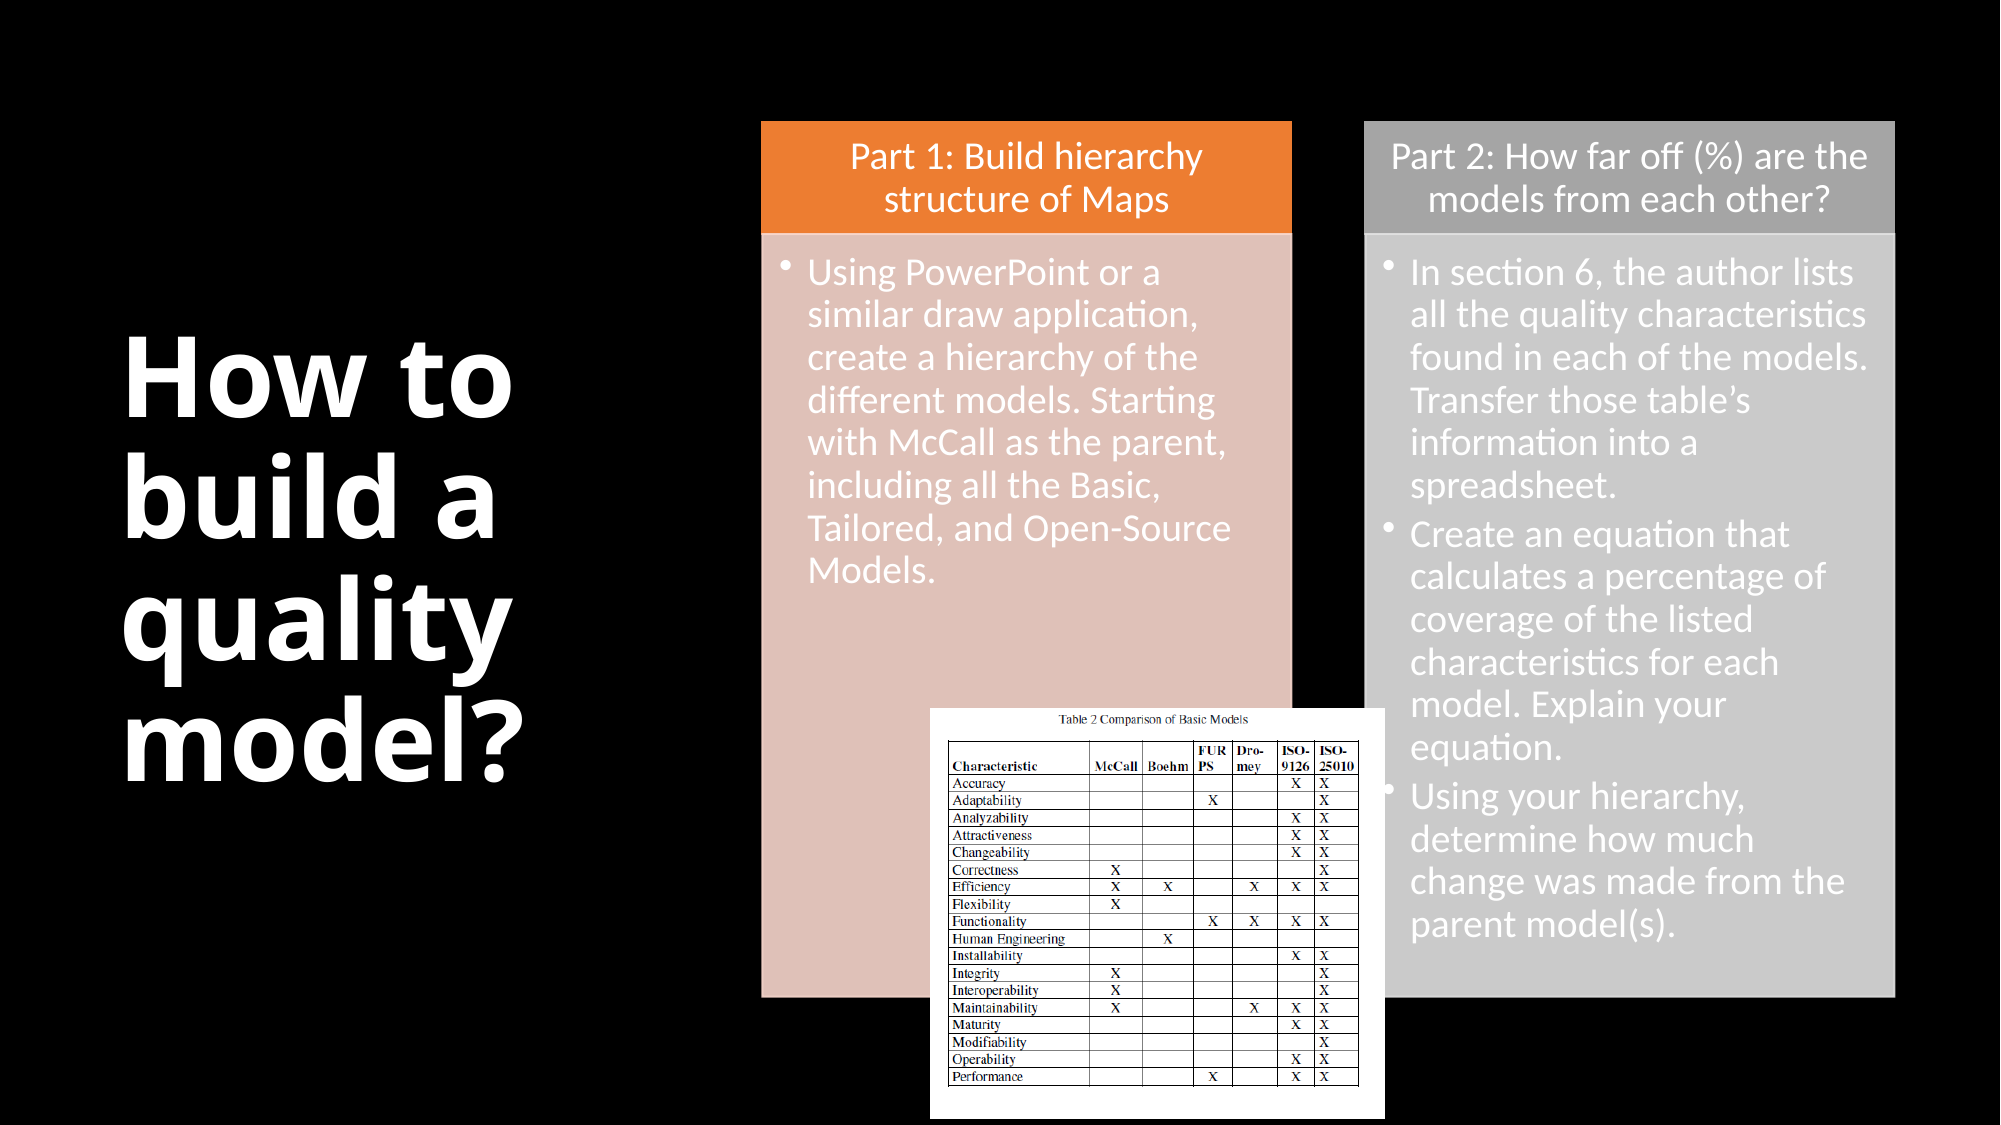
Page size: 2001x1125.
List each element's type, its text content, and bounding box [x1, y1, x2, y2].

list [762, 105, 1895, 1014]
picture [930, 708, 1385, 1119]
title How to build a quality model? [104, 105, 665, 1021]
